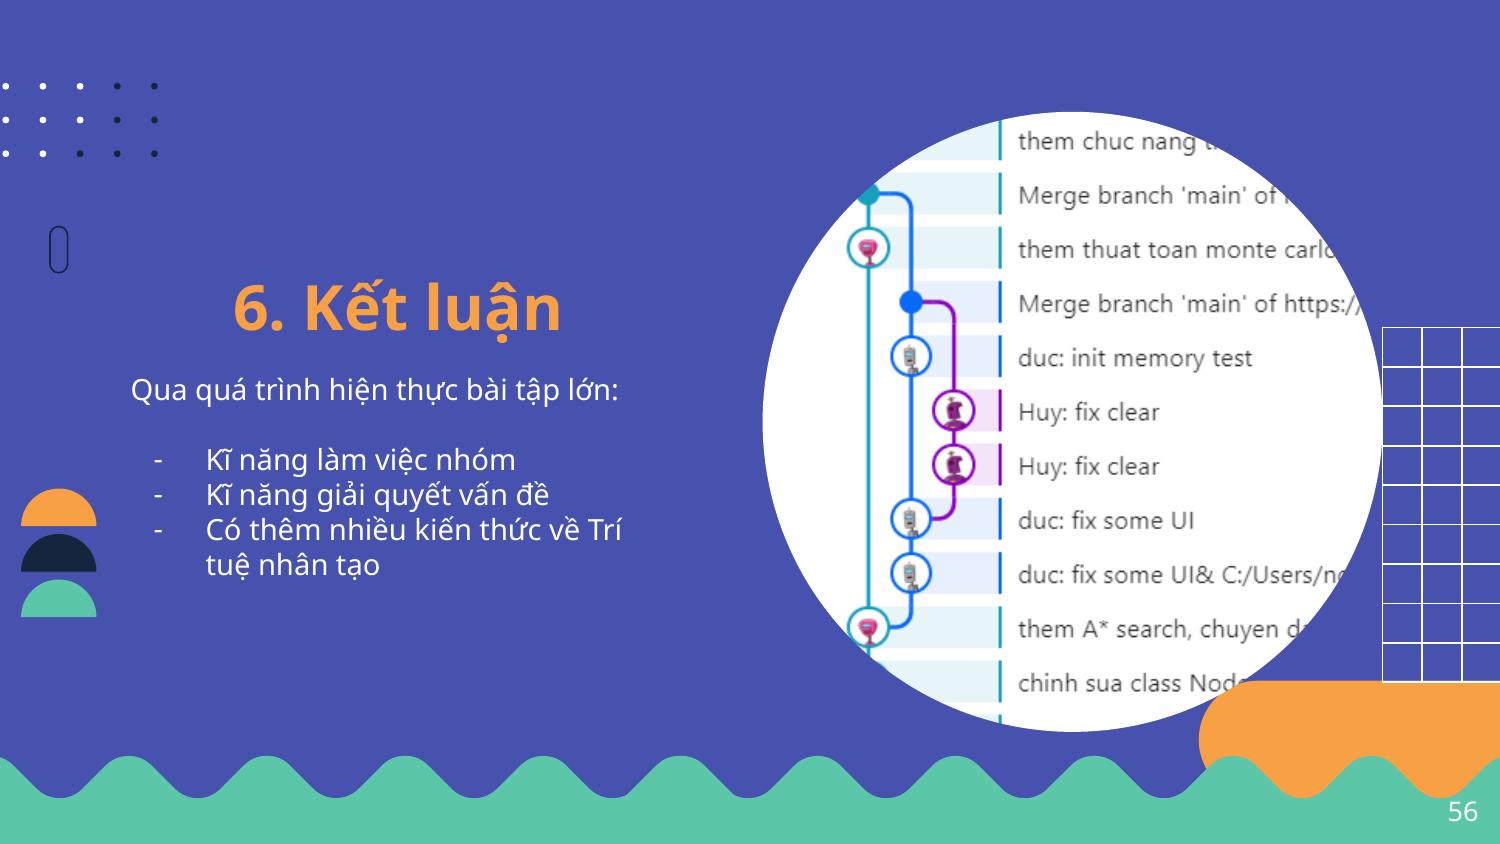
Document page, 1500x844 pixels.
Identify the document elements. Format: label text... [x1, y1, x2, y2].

picture [762, 111, 1383, 733]
slide_number ‹#› [1403, 779, 1494, 844]
subtitle Qua quá trình hiện thực bài tập lớn: Kĩ năng làm việc nhóm Kĩ năng giải quyết vấn đề Có thêm nhiều kiến thức về Trí tuệ nhân tạo [115, 356, 681, 594]
title 6. Kết luận [115, 250, 681, 356]
